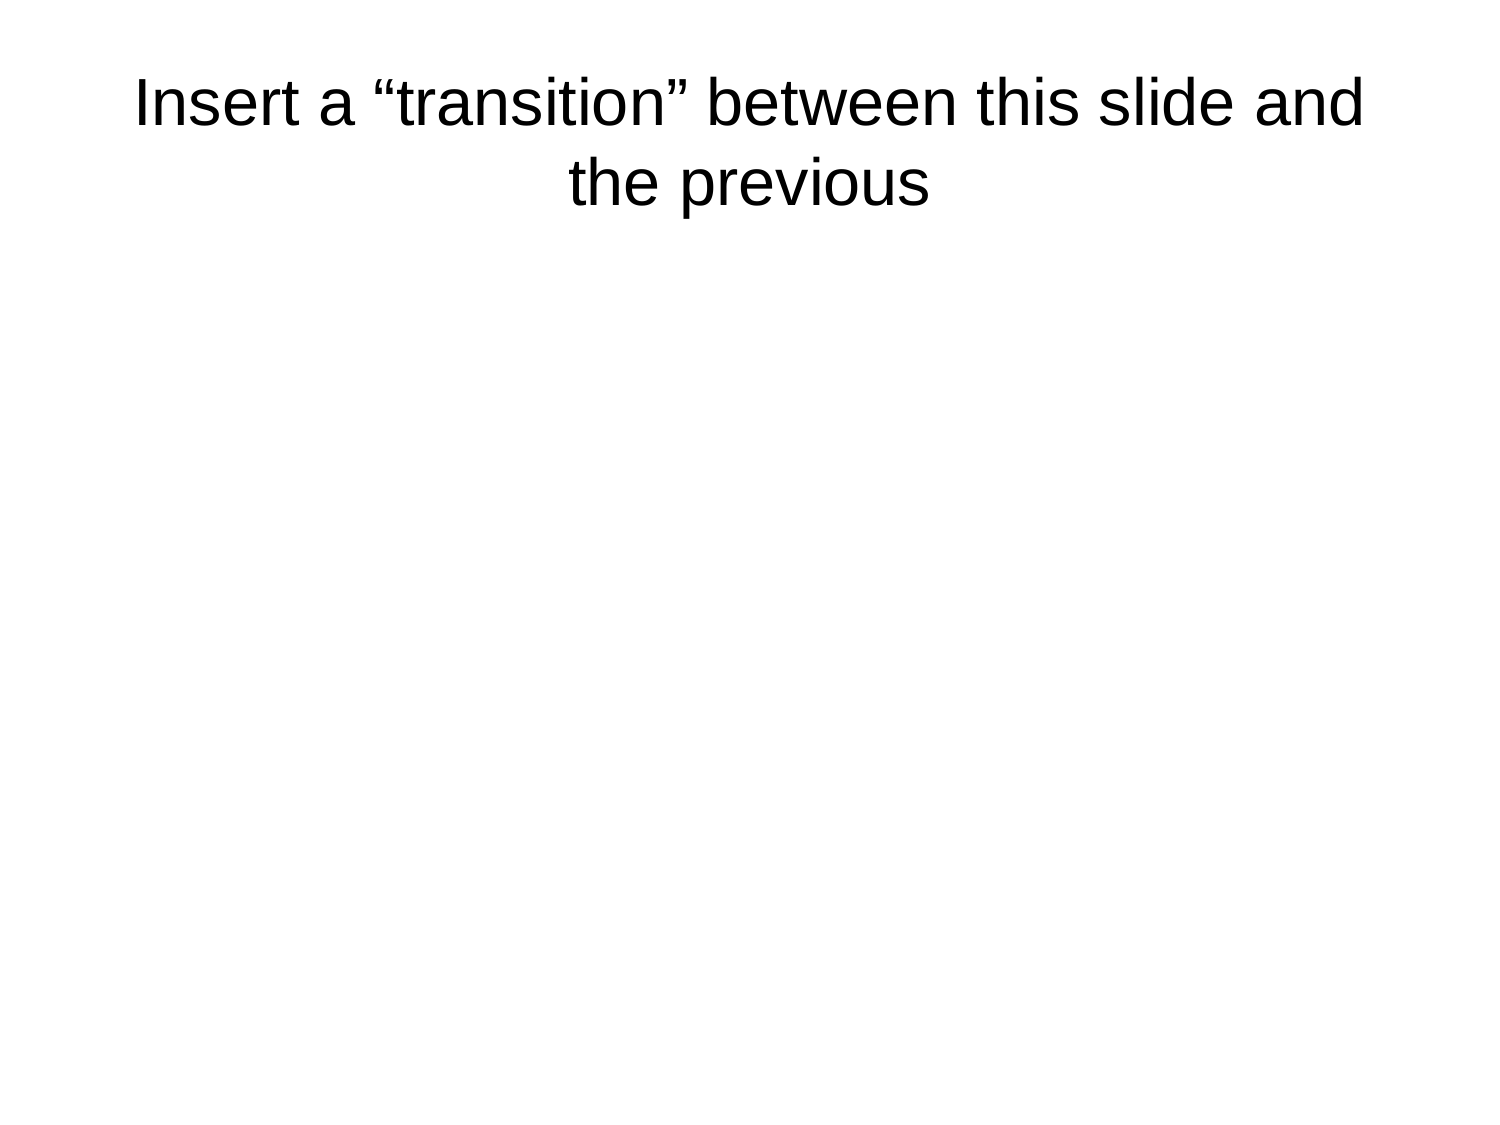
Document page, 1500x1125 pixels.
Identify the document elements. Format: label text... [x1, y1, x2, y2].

title Insert a “transition” between this slide and the previous [75, 45, 1425, 233]
